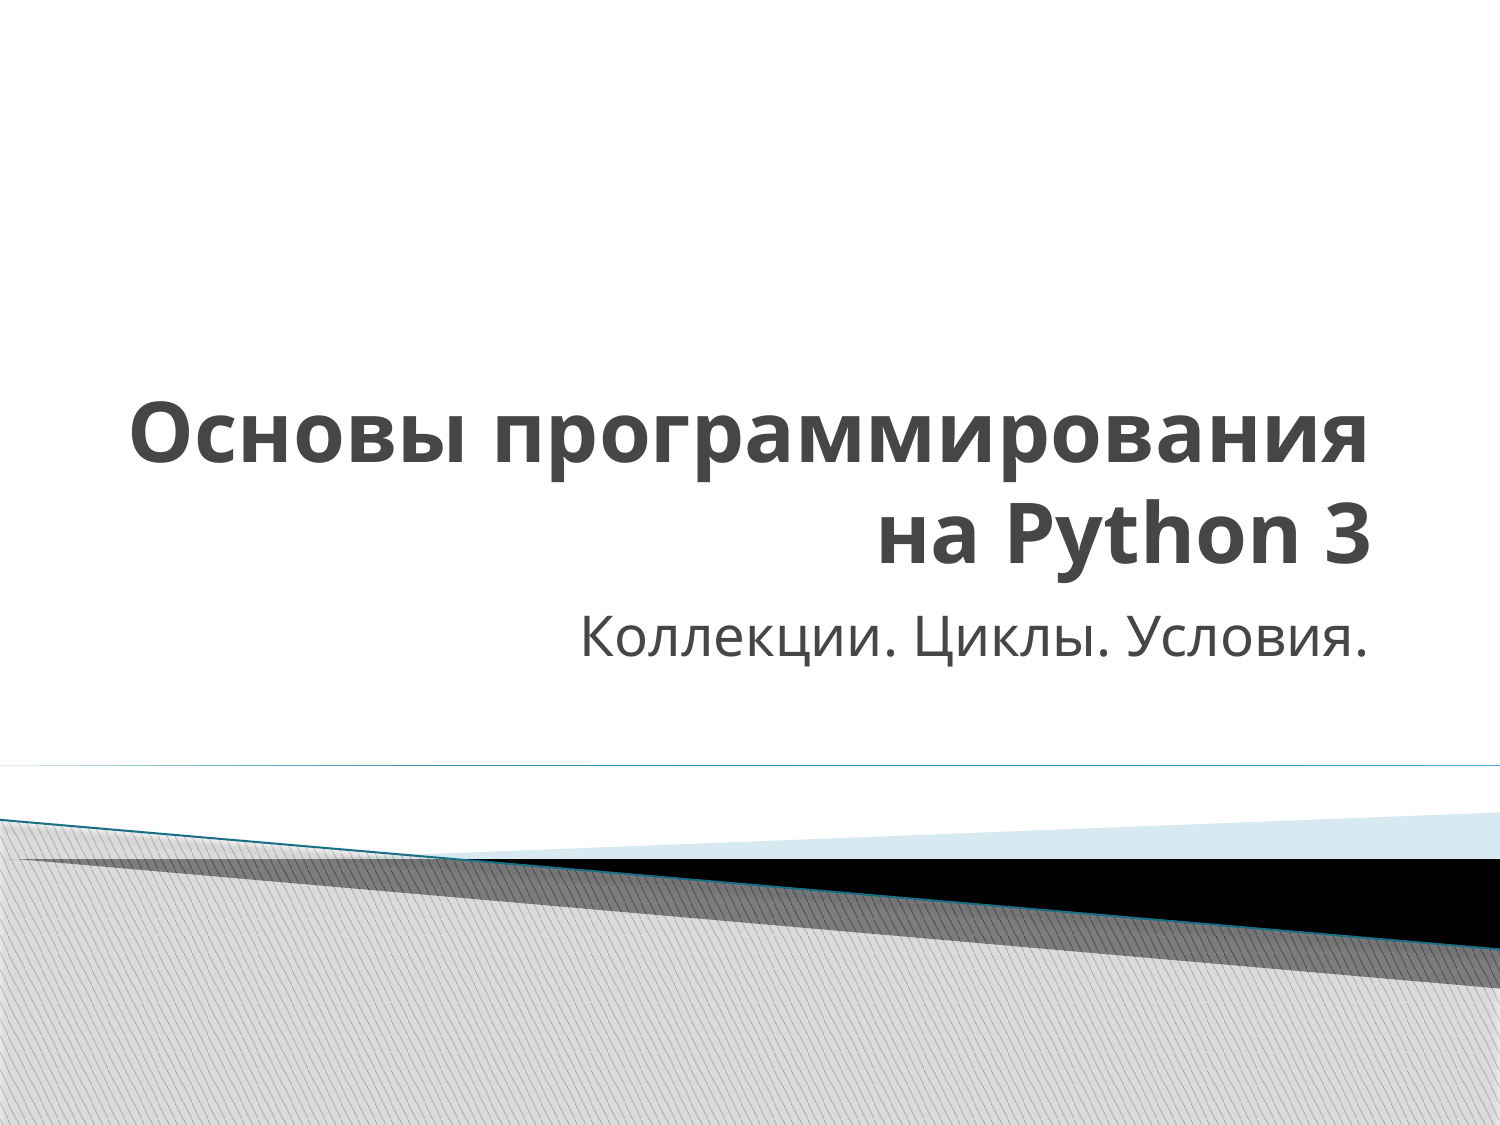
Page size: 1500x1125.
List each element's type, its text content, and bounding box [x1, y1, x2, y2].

subtitle Коллекции. Циклы. Условия. [112, 592, 1388, 790]
picture [5, 859, 1500, 989]
title Основы программирования на Python 3 [112, 287, 1388, 588]
